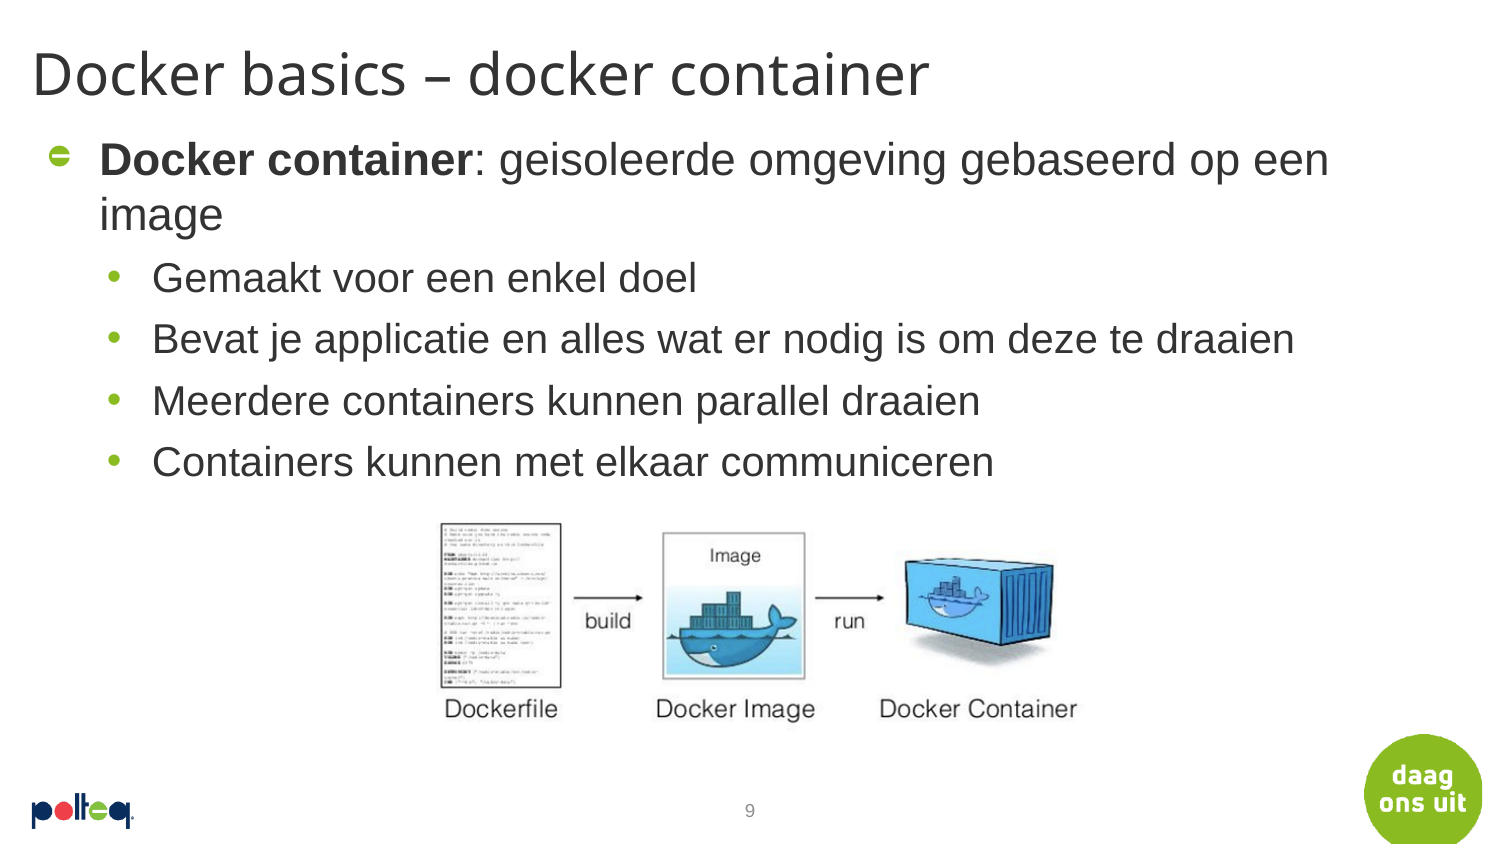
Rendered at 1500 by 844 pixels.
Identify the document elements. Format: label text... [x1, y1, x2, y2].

title Docker basics – docker container [31, 34, 1365, 111]
picture [46, 143, 73, 170]
slide_number 9 [707, 793, 793, 828]
list Docker container: geisoleerde omgeving gebaseerd op een image Gemaakt voor een enkel doel Bevat je applicatie en alles wat er nodig is om deze te draaien Meerdere containers kunnen parallel draaien Containers kunnen met elkaar communiceren [31, 121, 1424, 785]
picture [1364, 734, 1483, 844]
picture [396, 433, 1104, 785]
picture [31, 793, 134, 829]
